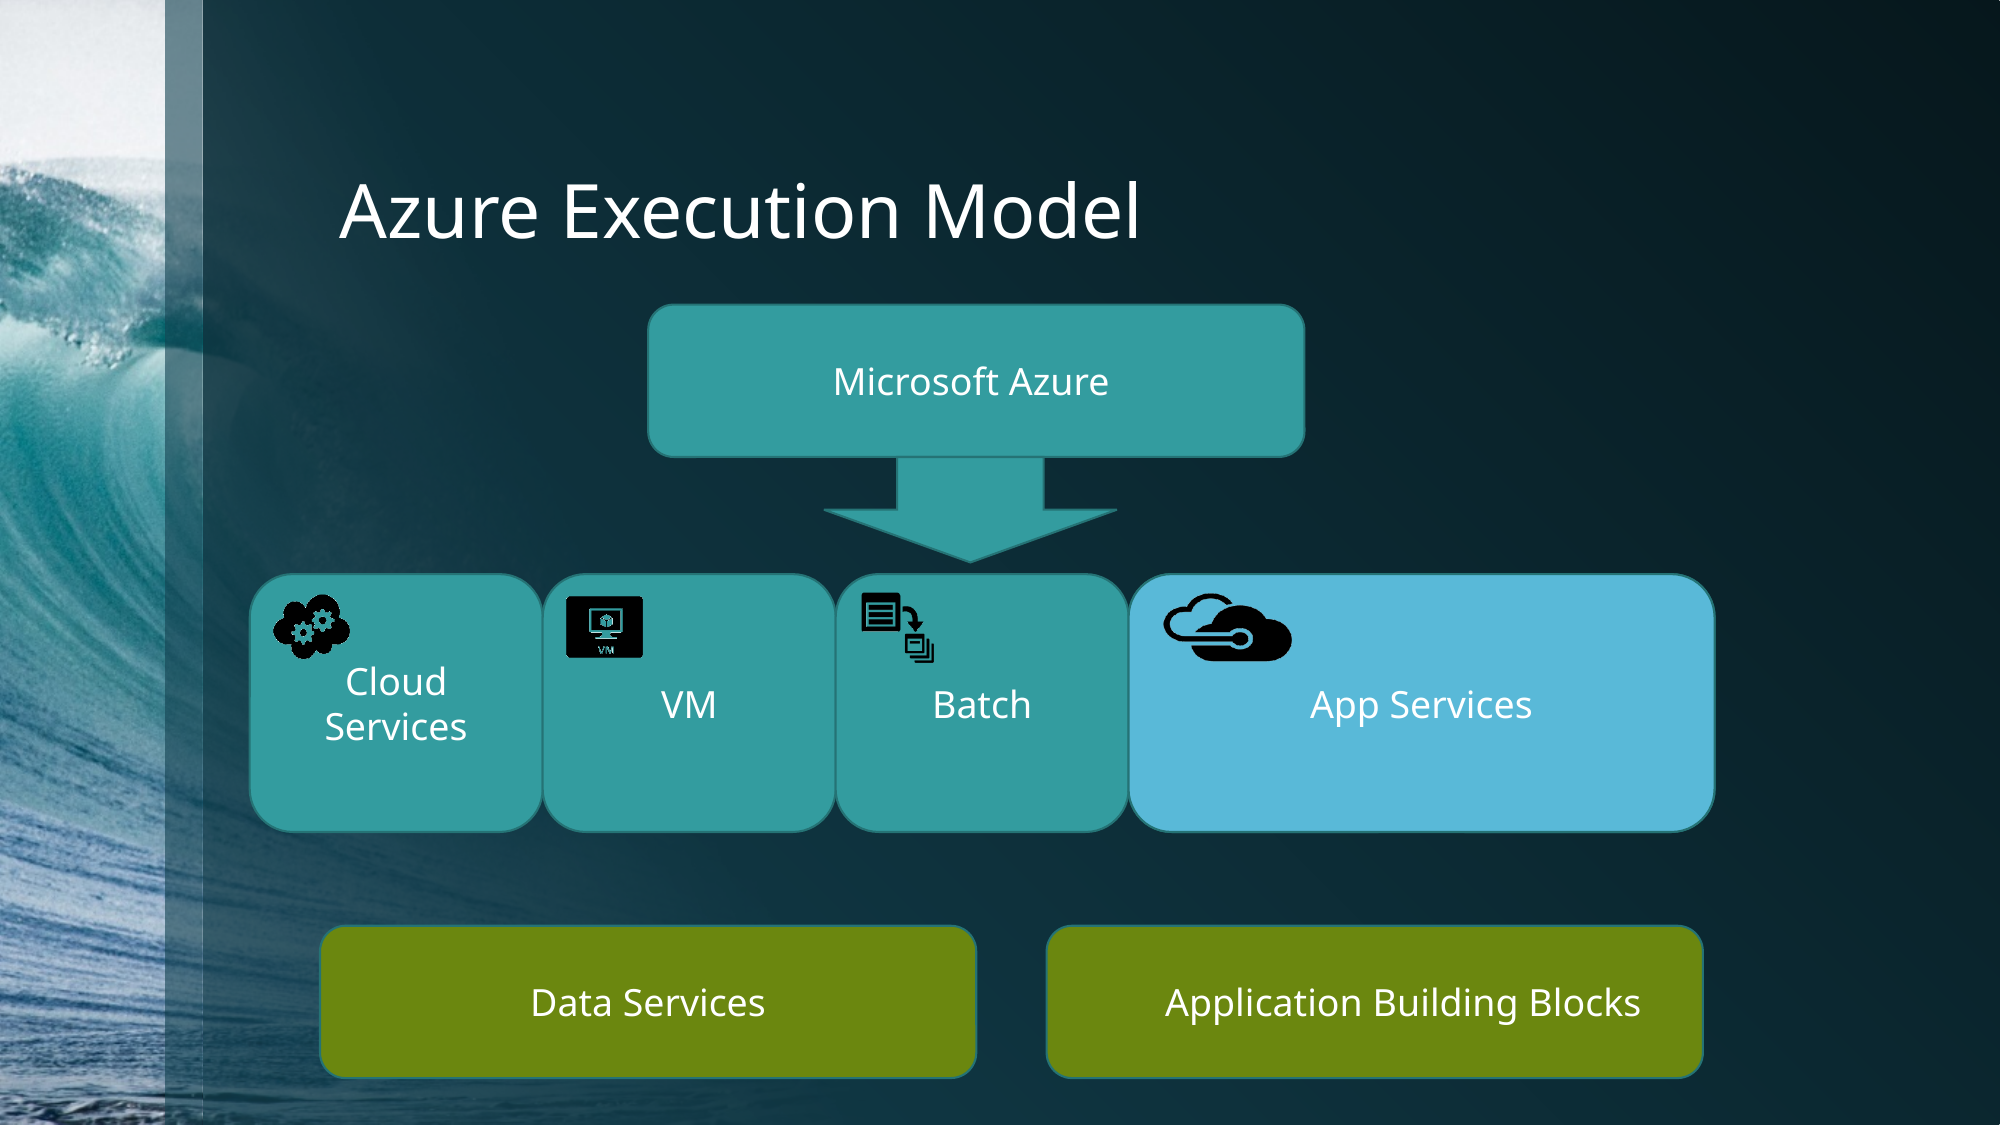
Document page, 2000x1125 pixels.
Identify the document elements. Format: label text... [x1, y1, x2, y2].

title Azure Execution Model [324, 62, 1825, 263]
text_box Data Services [318, 924, 978, 1080]
text_box Application Building Blocks [1045, 924, 1704, 1080]
text_box VM [541, 573, 836, 834]
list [273, 588, 350, 665]
text_box App Services [1127, 573, 1716, 834]
text_box Cloud Services [248, 573, 543, 834]
text_box [823, 455, 1118, 564]
text_box Microsoft Azure [647, 303, 1306, 459]
text_box Batch [834, 573, 1129, 834]
picture [0, 0, 2000, 1125]
